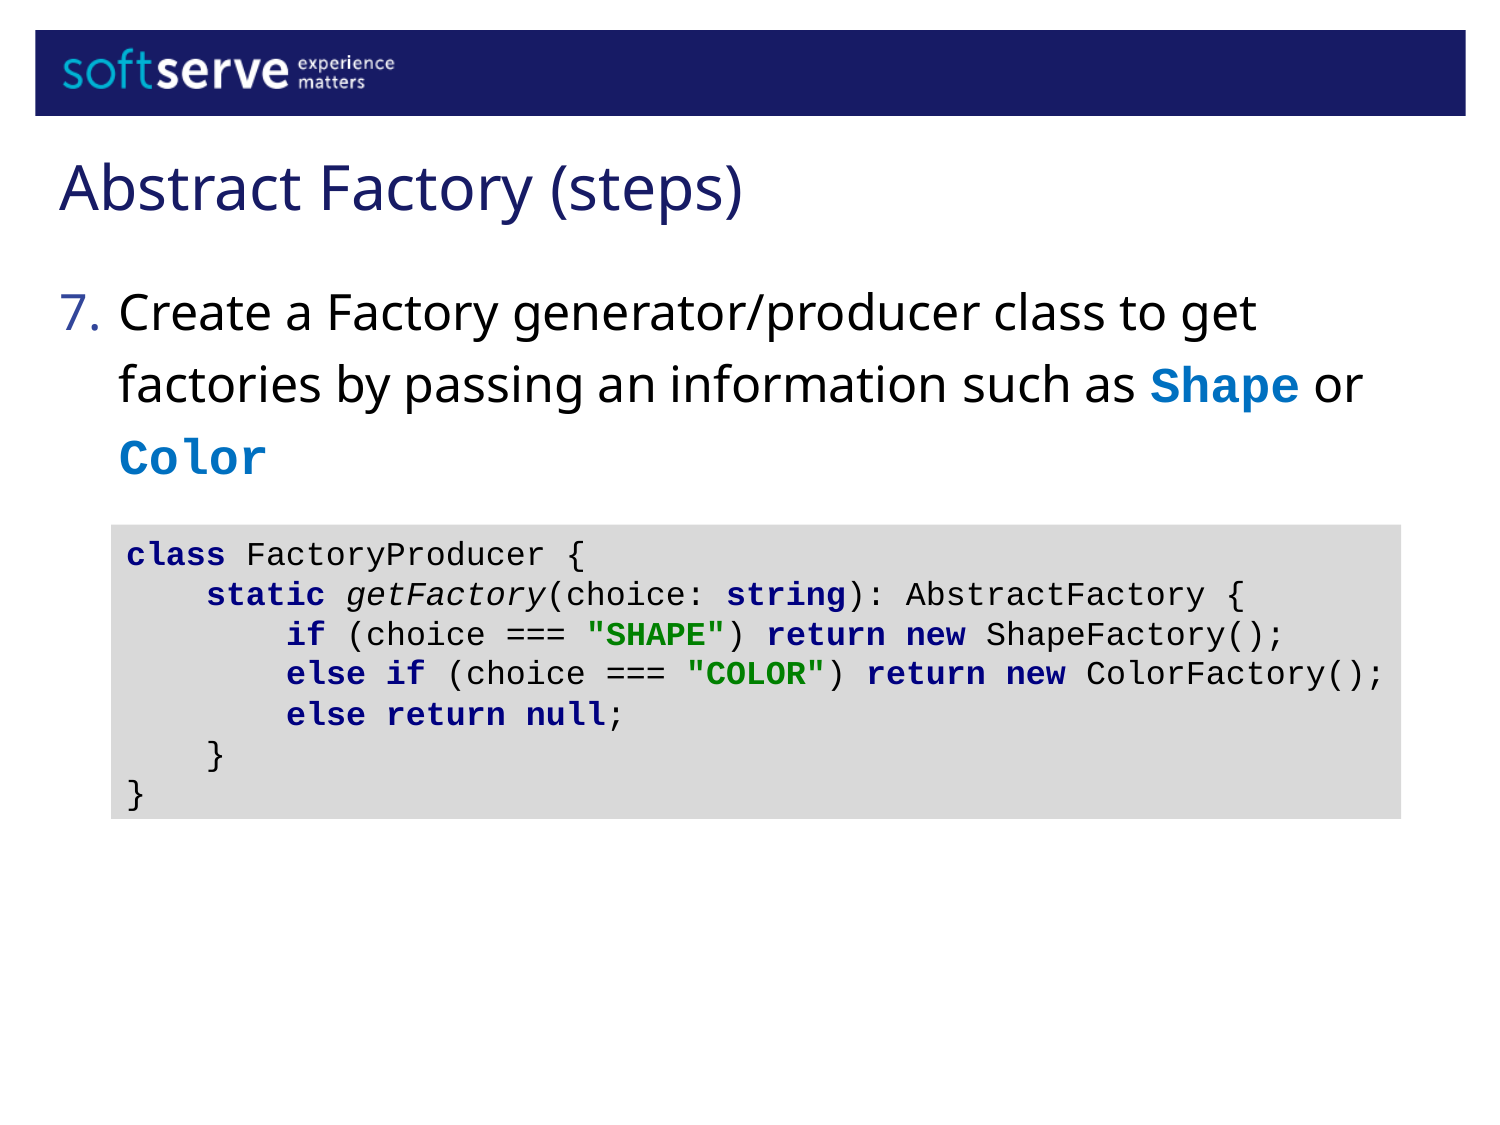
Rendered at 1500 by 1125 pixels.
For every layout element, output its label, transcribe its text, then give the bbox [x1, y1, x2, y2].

text_box class FactoryProducer { static getFactory(choice: string): AbstractFactory { if (choice === "SHAPE") return new ShapeFactory(); else if (choice === "COLOR") return new ColorFactory(); else return null; } } [111, 524, 1402, 819]
subtitle Abstract Factory (steps) [44, 148, 1255, 224]
list Create a Factory generator/producer class to get factories by passing an information such as Shape or Color [44, 261, 1468, 1083]
